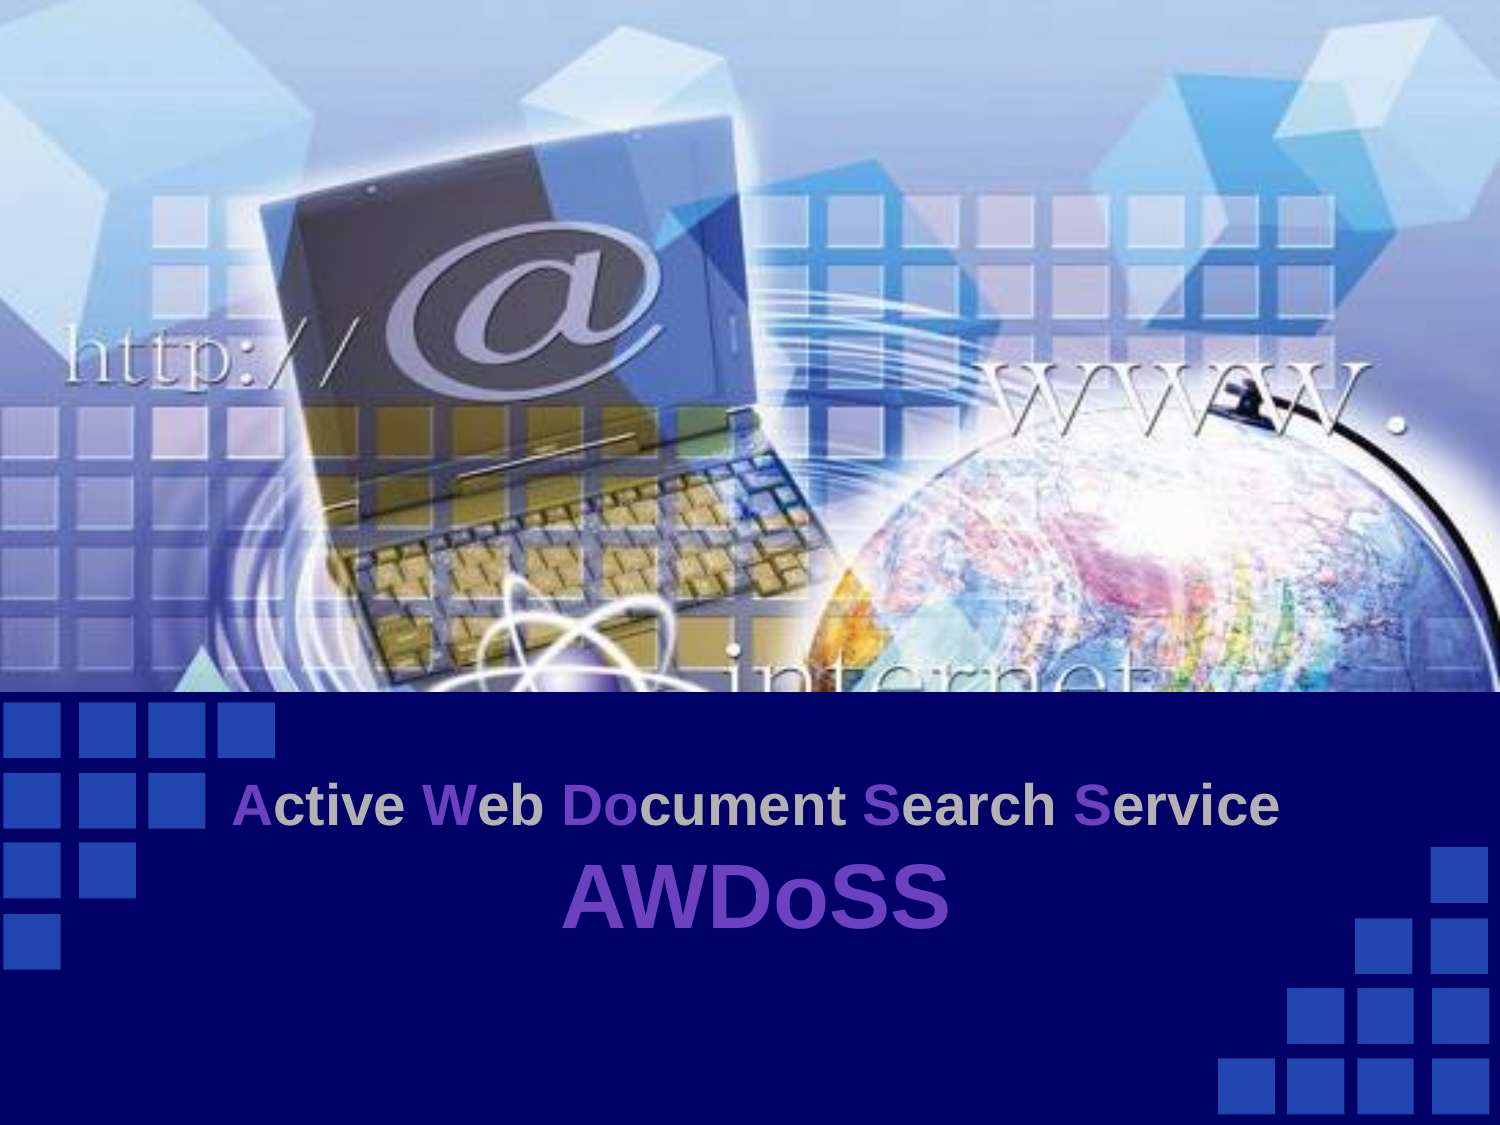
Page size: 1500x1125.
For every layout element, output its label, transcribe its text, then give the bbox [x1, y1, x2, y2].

picture [0, 0, 1500, 692]
title Active Web Document Search Service AWDoSS [162, 749, 1351, 854]
